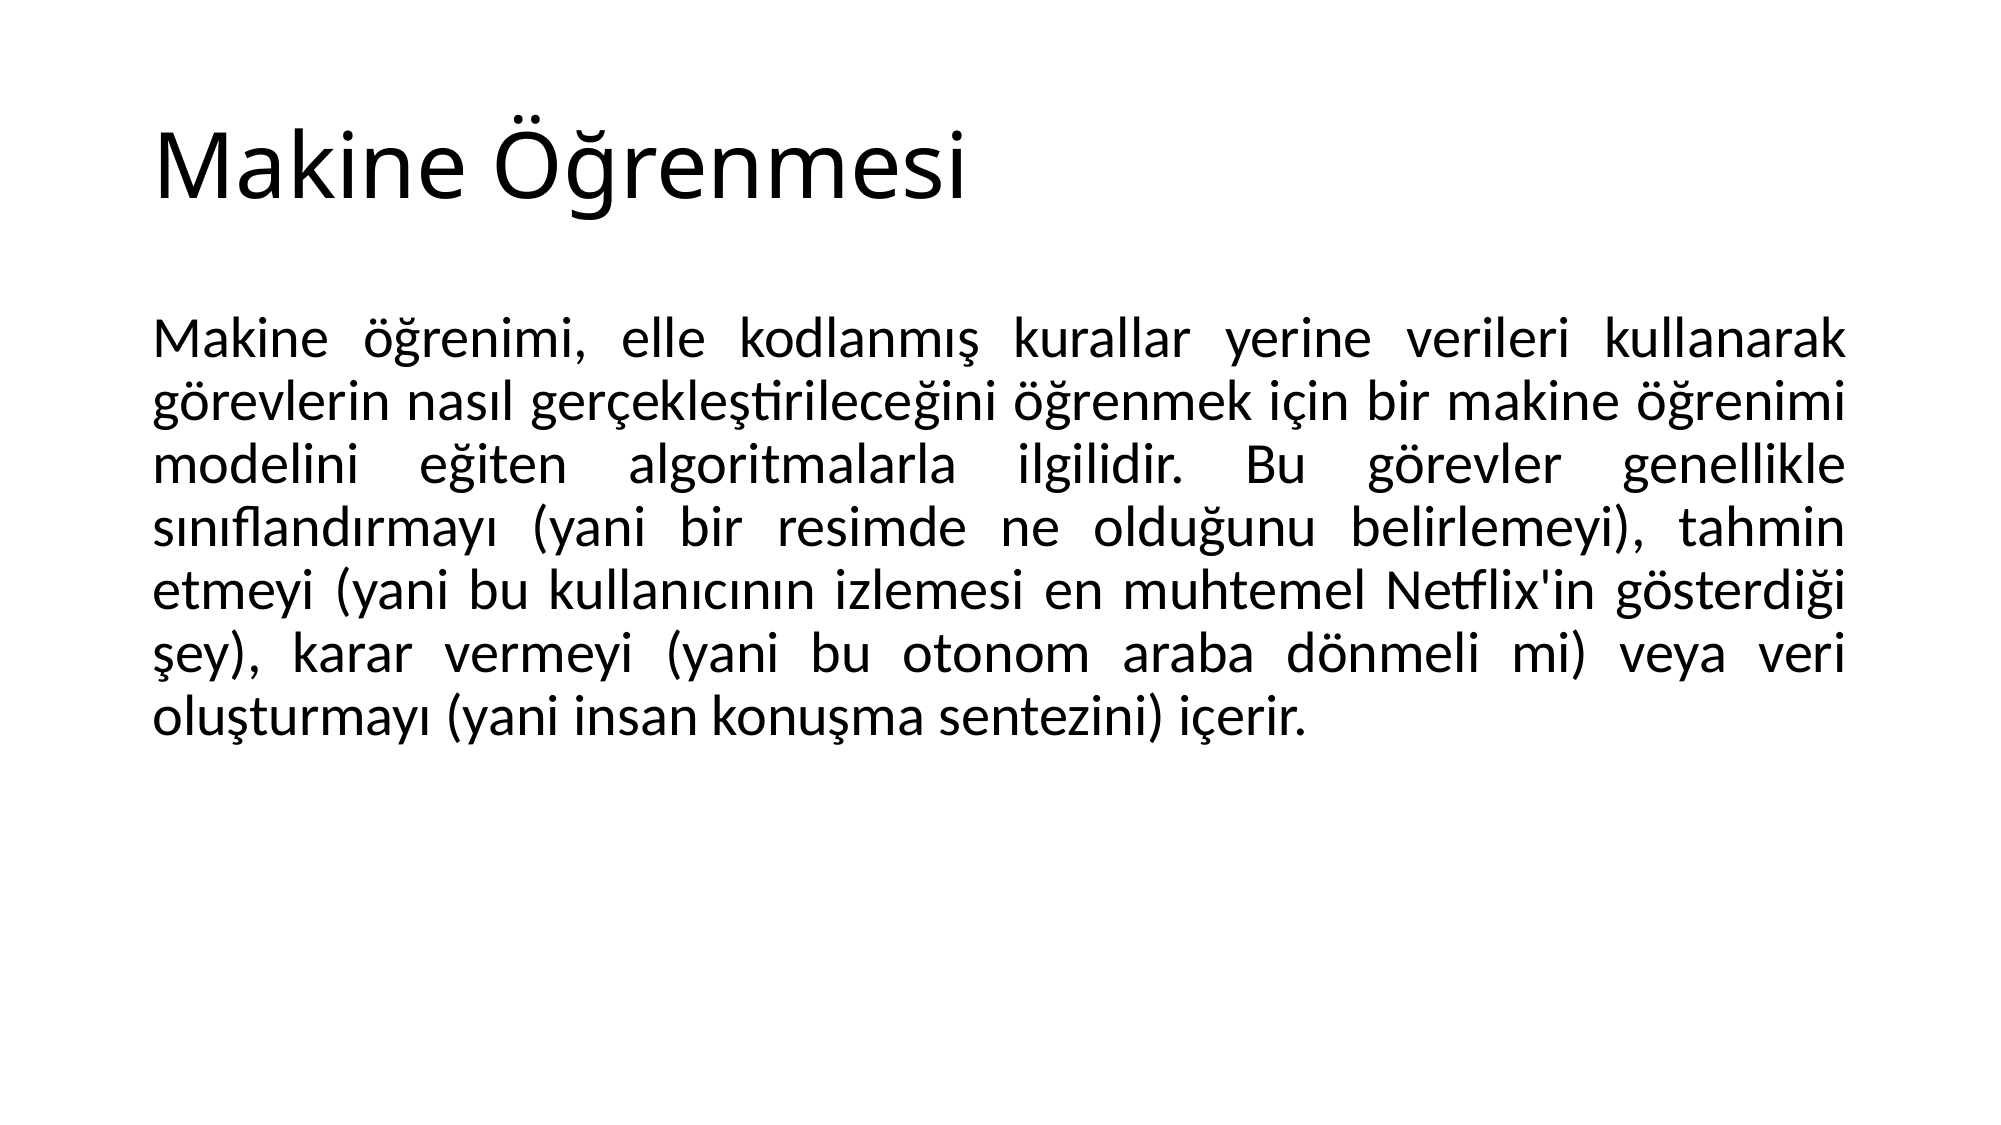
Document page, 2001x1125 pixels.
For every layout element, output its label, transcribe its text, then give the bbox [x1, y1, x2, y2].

list Makine öğrenimi, elle kodlanmış kurallar yerine verileri kullanarak görevlerin nasıl gerçekleştirileceğini öğrenmek için bir makine öğrenimi modelini eğiten algoritmalarla ilgilidir. Bu görevler genellikle sınıflandırmayı (yani bir resimde ne olduğunu belirlemeyi), tahmin etmeyi (yani bu kullanıcının izlemesi en muhtemel Netflix'in gösterdiği şey), karar vermeyi (yani bu otonom araba dönmeli mi) veya veri oluşturmayı (yani insan konuşma sentezini) içerir. [137, 299, 1863, 1014]
title Makine Öğrenmesi [137, 59, 1863, 278]
